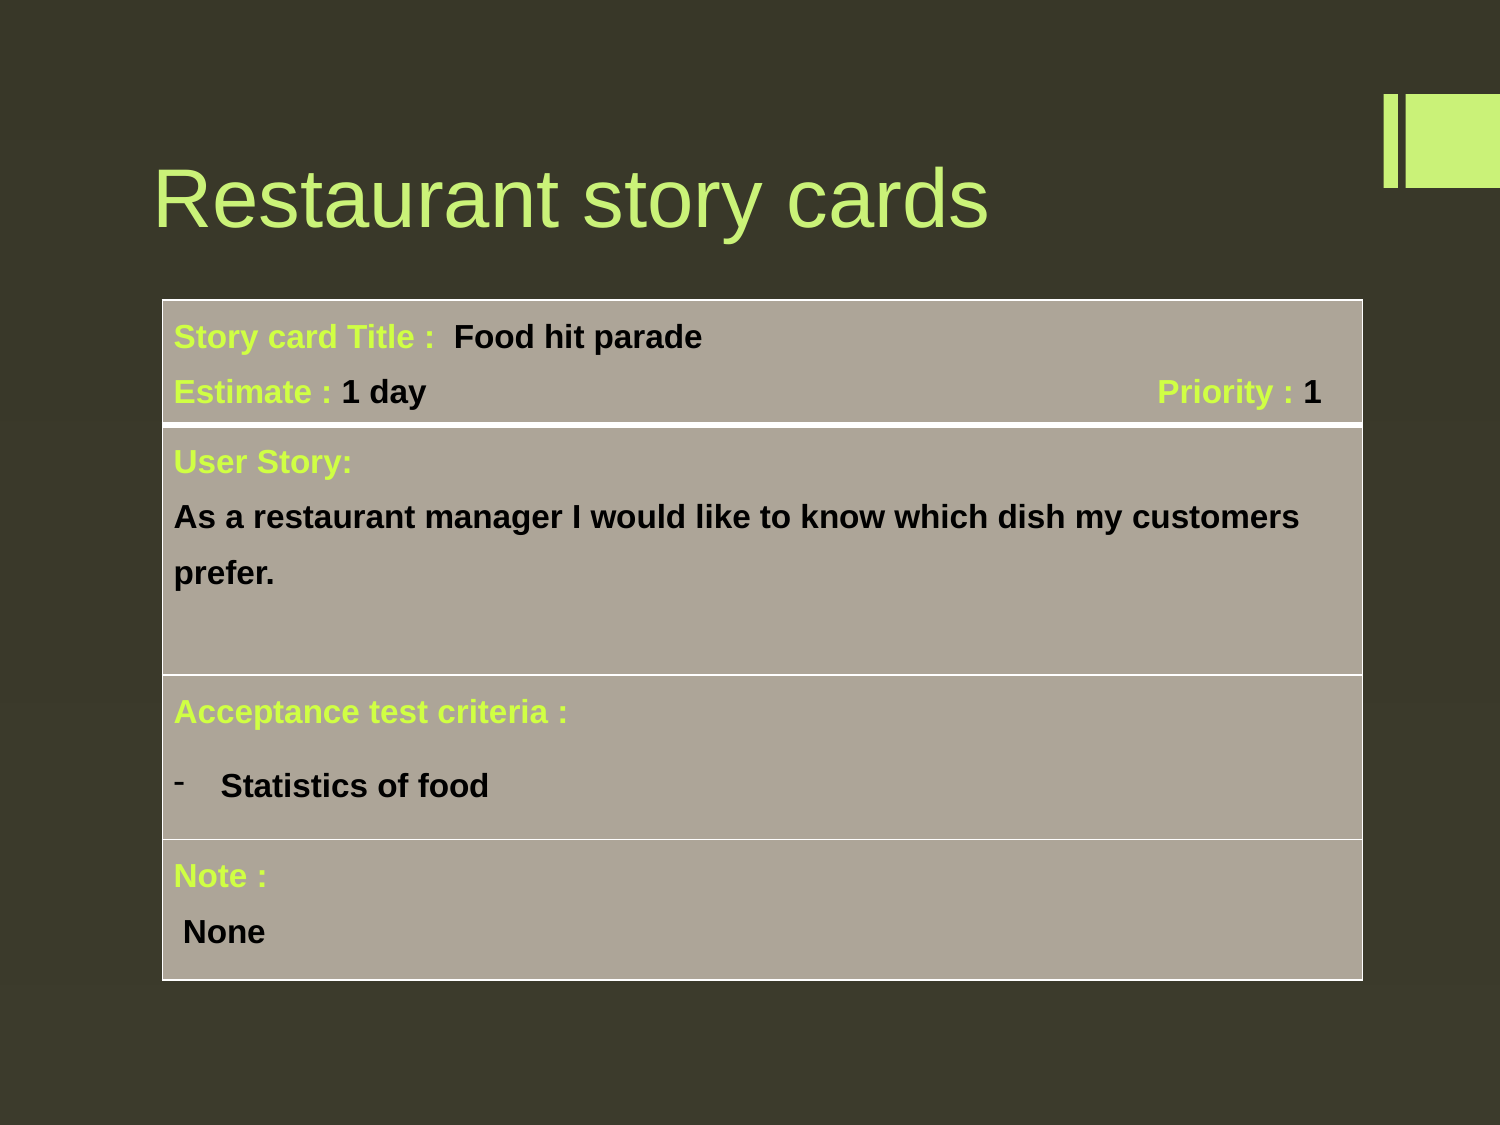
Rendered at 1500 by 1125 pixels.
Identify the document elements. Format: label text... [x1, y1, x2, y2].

table_cell Note : None [163, 840, 1362, 979]
table_header Story card Title : Food hit parade Estimate : 1 day Priority : 1 [163, 301, 1362, 422]
table_cell User Story: As a restaurant manager I would like to know which dish my customers prefer. [163, 428, 1362, 674]
title Restaurant story cards [137, 62, 1338, 252]
table_cell Acceptance test criteria : Statistics of food [163, 676, 1362, 839]
